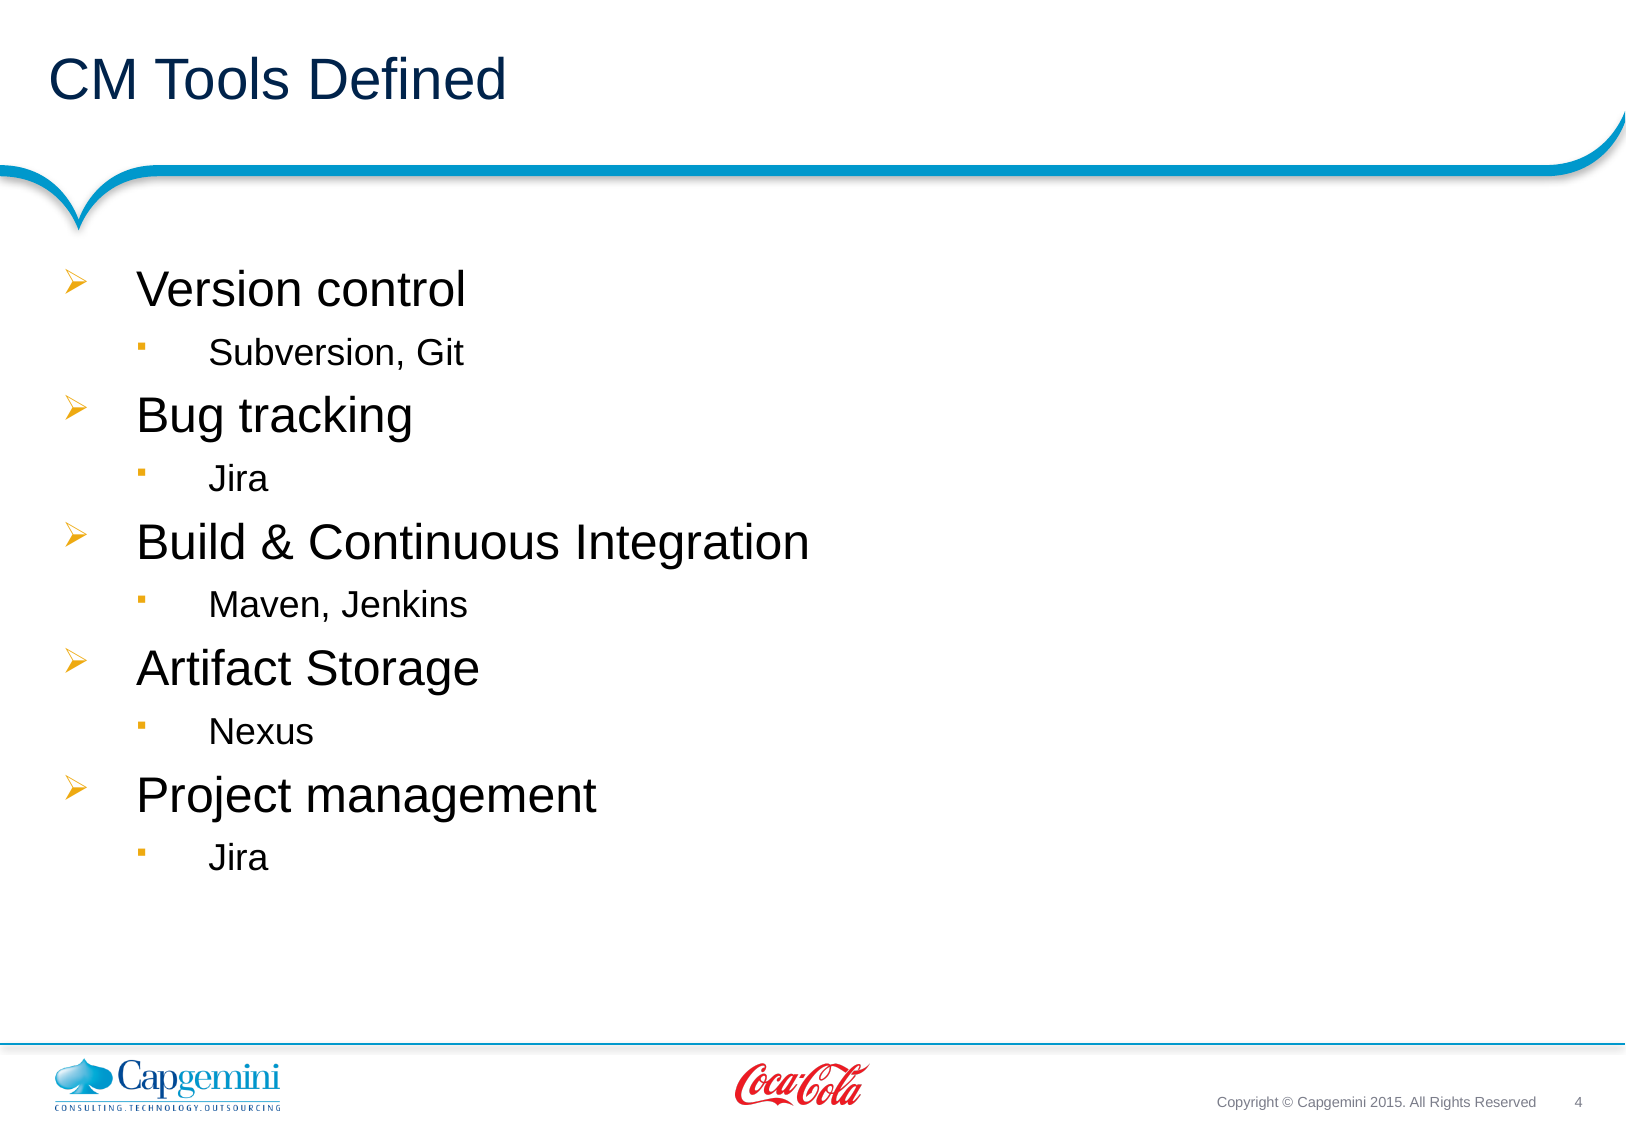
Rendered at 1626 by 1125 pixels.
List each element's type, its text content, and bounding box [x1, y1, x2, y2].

list Version control Subversion, Git Bug tracking Jira Build & Continuous Integration Maven, Jenkins Artifact Storage Nexus Project management Jira [62, 262, 1563, 1006]
picture [55, 1058, 280, 1111]
title CM Tools Defined [0, 0, 1625, 165]
picture [735, 1063, 870, 1106]
